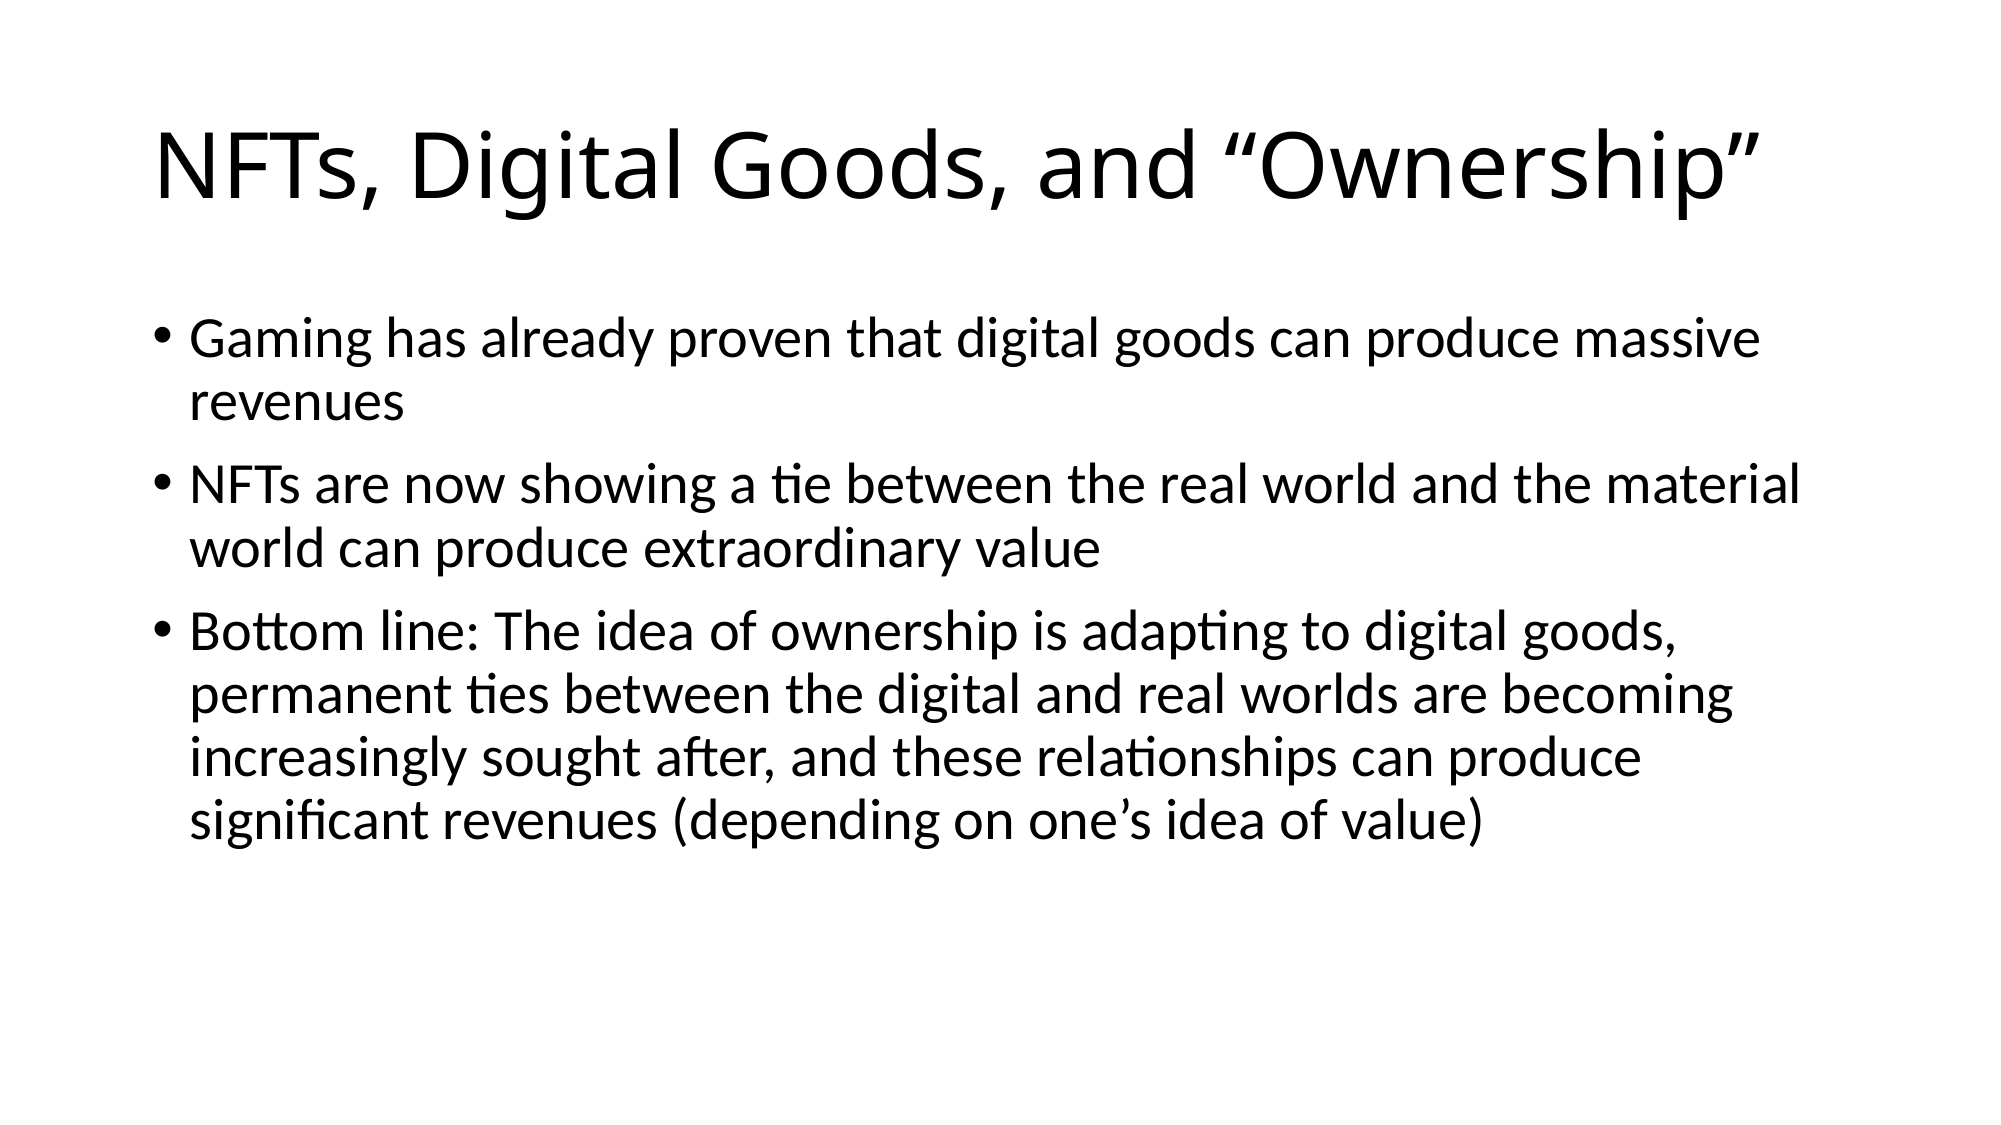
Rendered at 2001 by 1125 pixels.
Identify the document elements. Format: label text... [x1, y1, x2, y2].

list Gaming has already proven that digital goods can produce massive revenues NFTs are now showing a tie between the real world and the material world can produce extraordinary value Bottom line: The idea of ownership is adapting to digital goods, permanent ties between the digital and real worlds are becoming increasingly sought after, and these relationships can produce significant revenues (depending on one’s idea of value) [137, 299, 1863, 1014]
title NFTs, Digital Goods, and “Ownership” [137, 59, 1863, 278]
